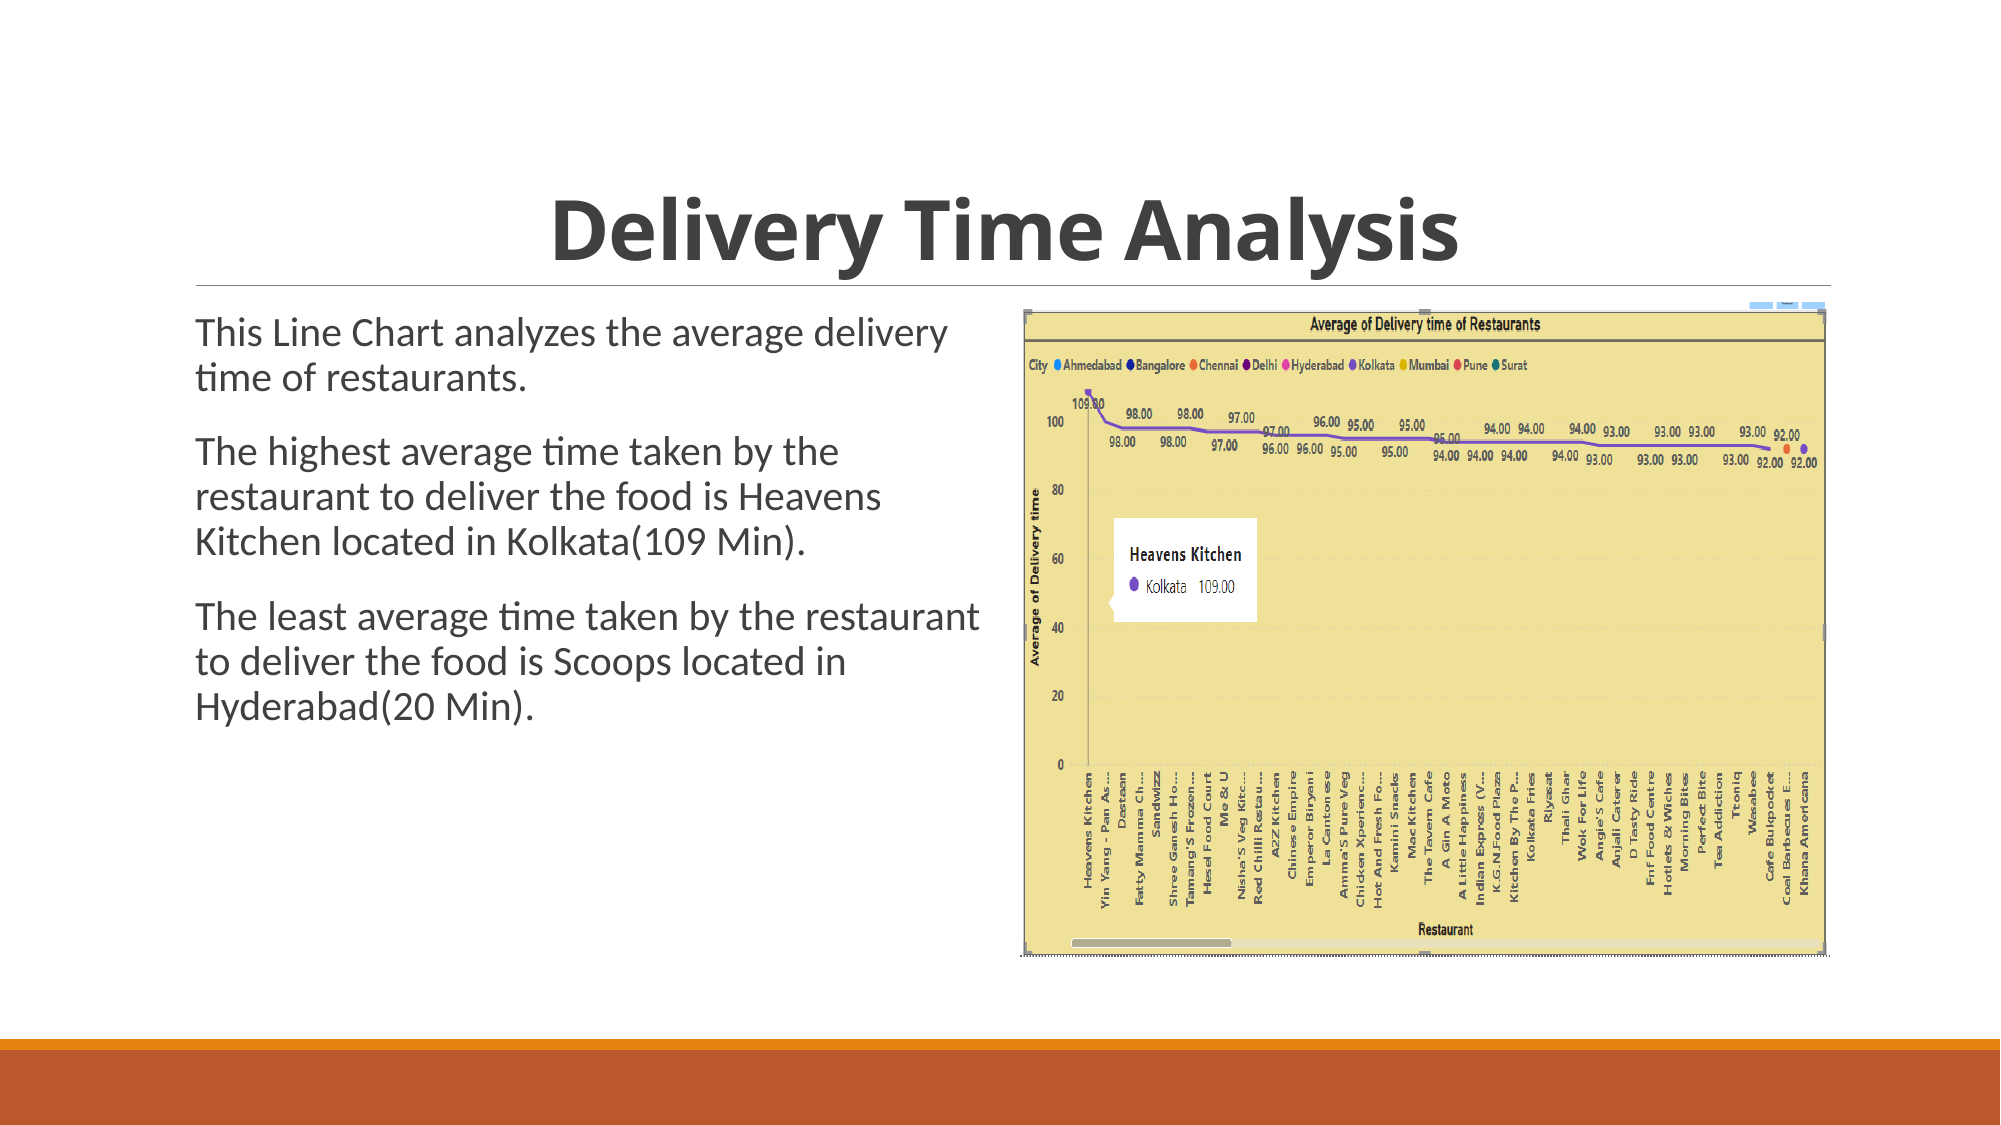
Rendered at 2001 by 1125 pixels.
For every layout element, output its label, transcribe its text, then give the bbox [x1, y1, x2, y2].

list This Line Chart analyzes the average delivery time of restaurants. The highest average time taken by the restaurant to deliver the food is Heavens Kitchen located in Kolkata(109 Min). The least average time taken by the restaurant to deliver the food is Scoops located in Hyderabad(20 Min). [180, 302, 990, 963]
title Delivery Time Analysis [180, 47, 1830, 285]
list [1019, 302, 1831, 964]
